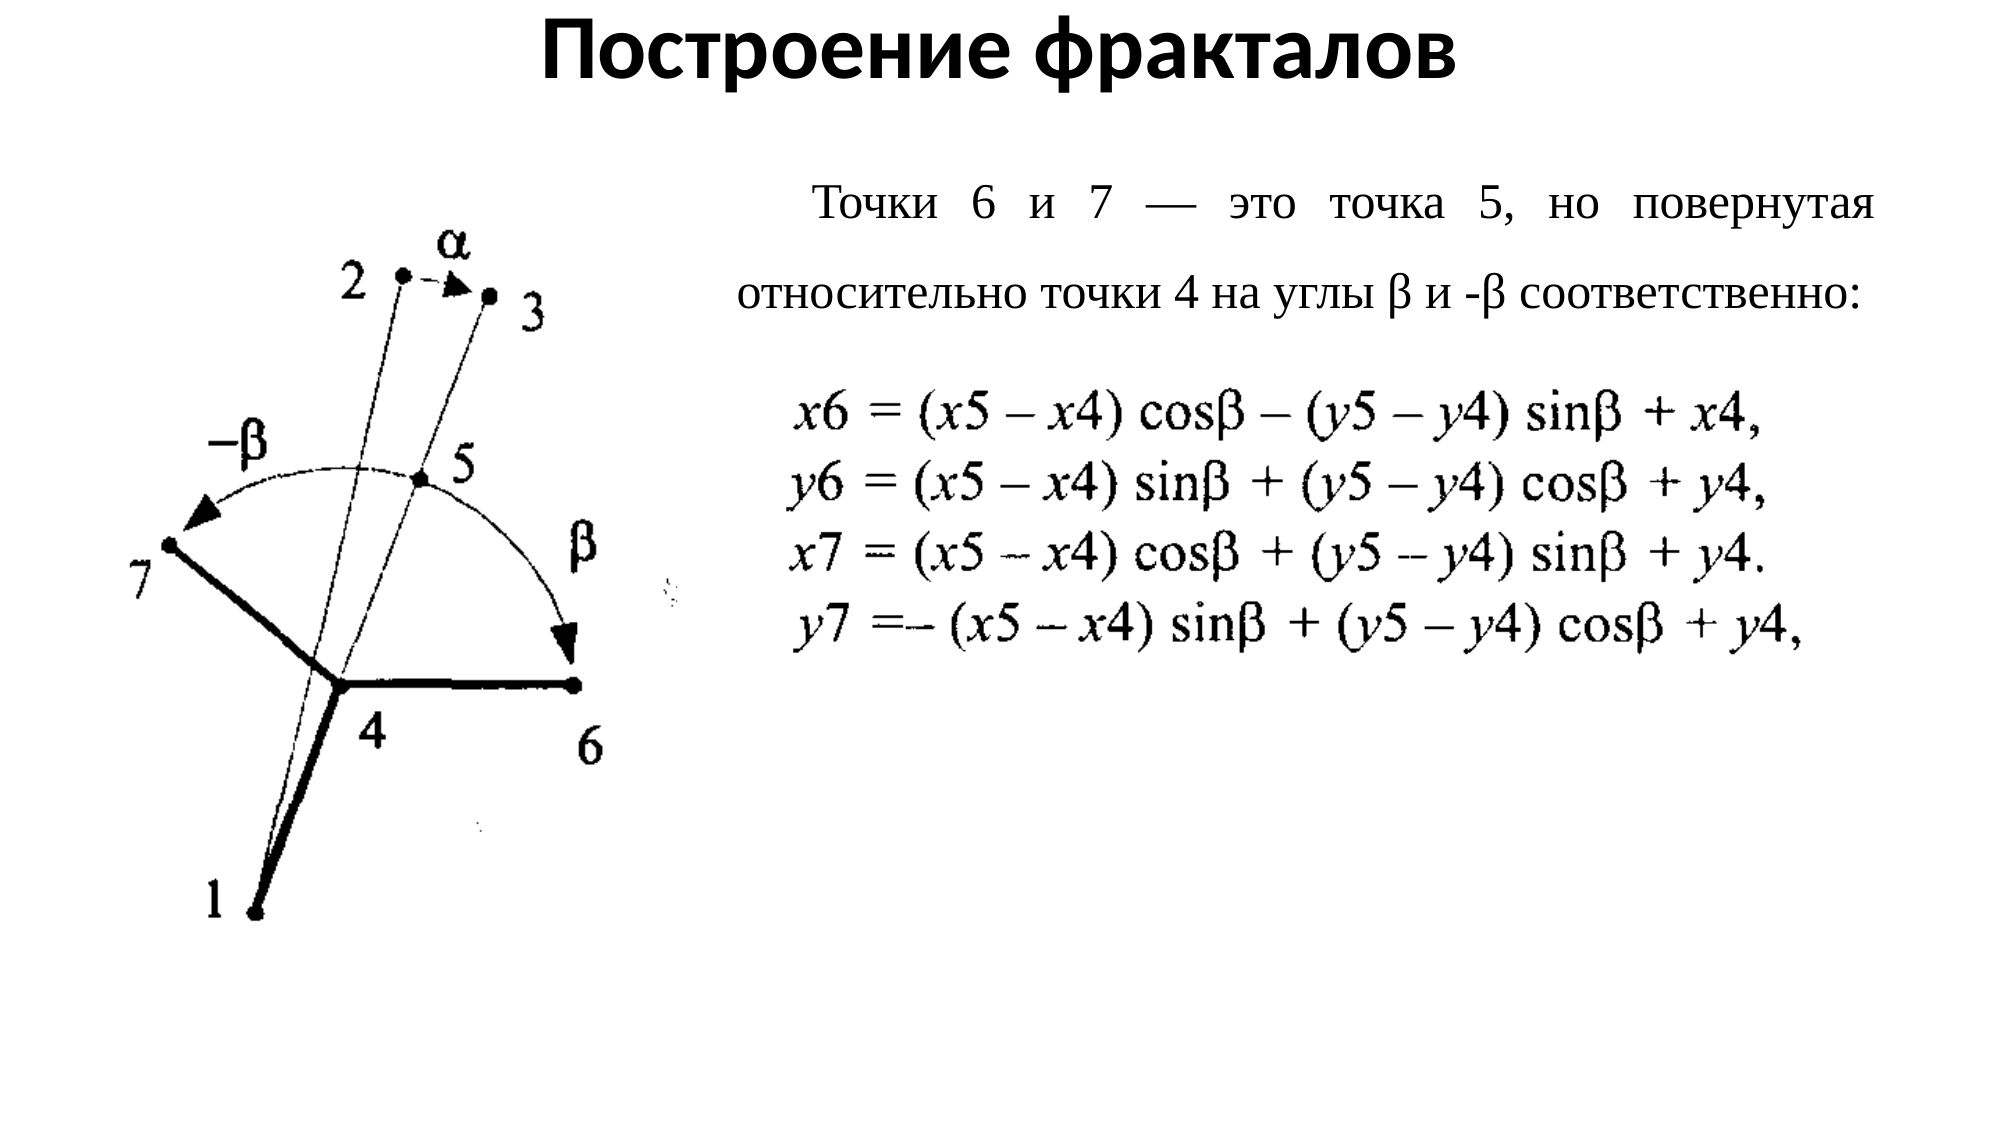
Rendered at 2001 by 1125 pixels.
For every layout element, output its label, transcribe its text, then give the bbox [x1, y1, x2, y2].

picture [69, 188, 678, 996]
picture [721, 370, 1845, 664]
text_box Построение фракталов [0, 0, 2000, 105]
text_box Точки 6 и 7 — это точка 5, но повернутая относительно точки 4 на углы β и -β соответственно: [721, 131, 1890, 327]
